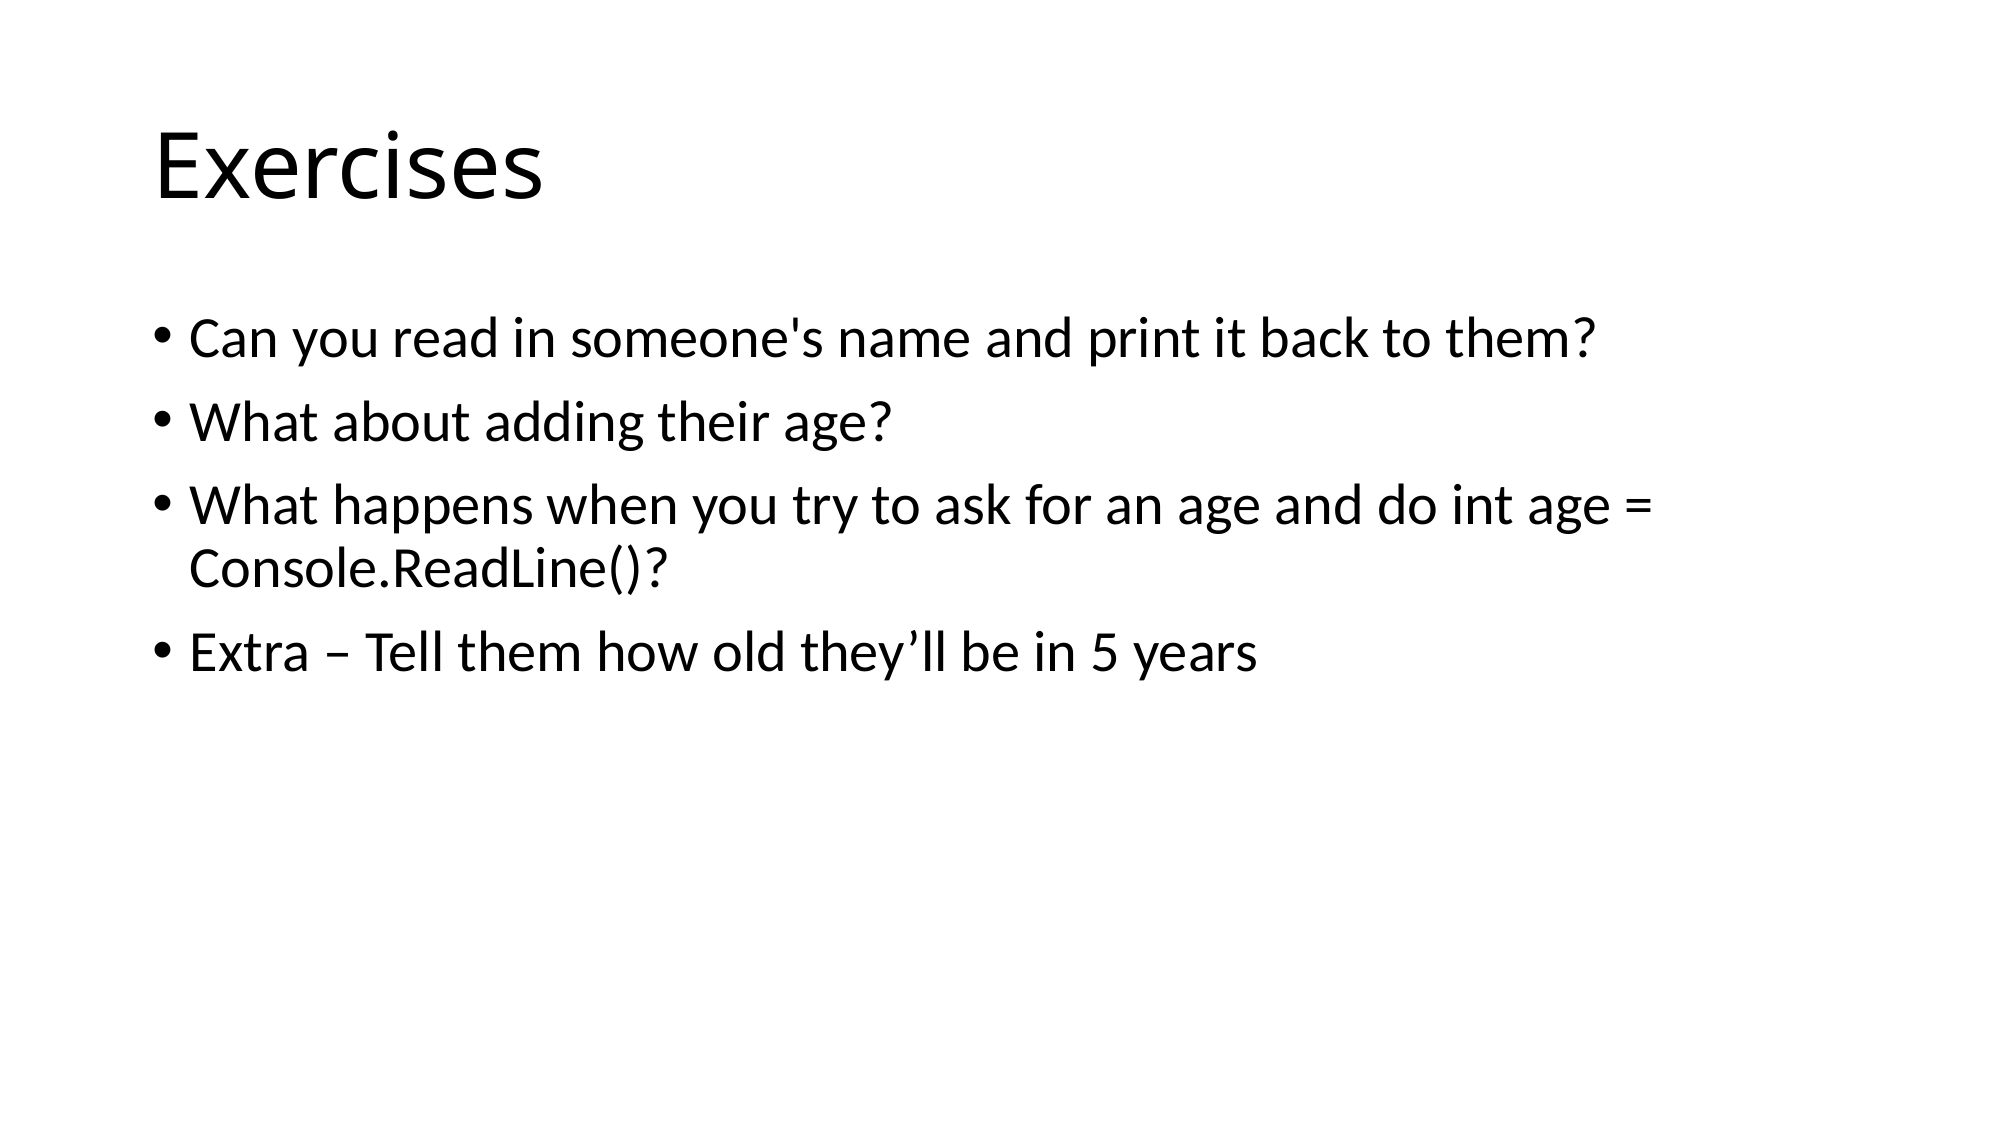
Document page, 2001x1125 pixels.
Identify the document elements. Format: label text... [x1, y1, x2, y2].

list Can you read in someone's name and print it back to them? What about adding their age? What happens when you try to ask for an age and do int age = Console.ReadLine()? Extra – Tell them how old they’ll be in 5 years [137, 299, 1863, 1014]
title Exercises [137, 59, 1863, 278]
